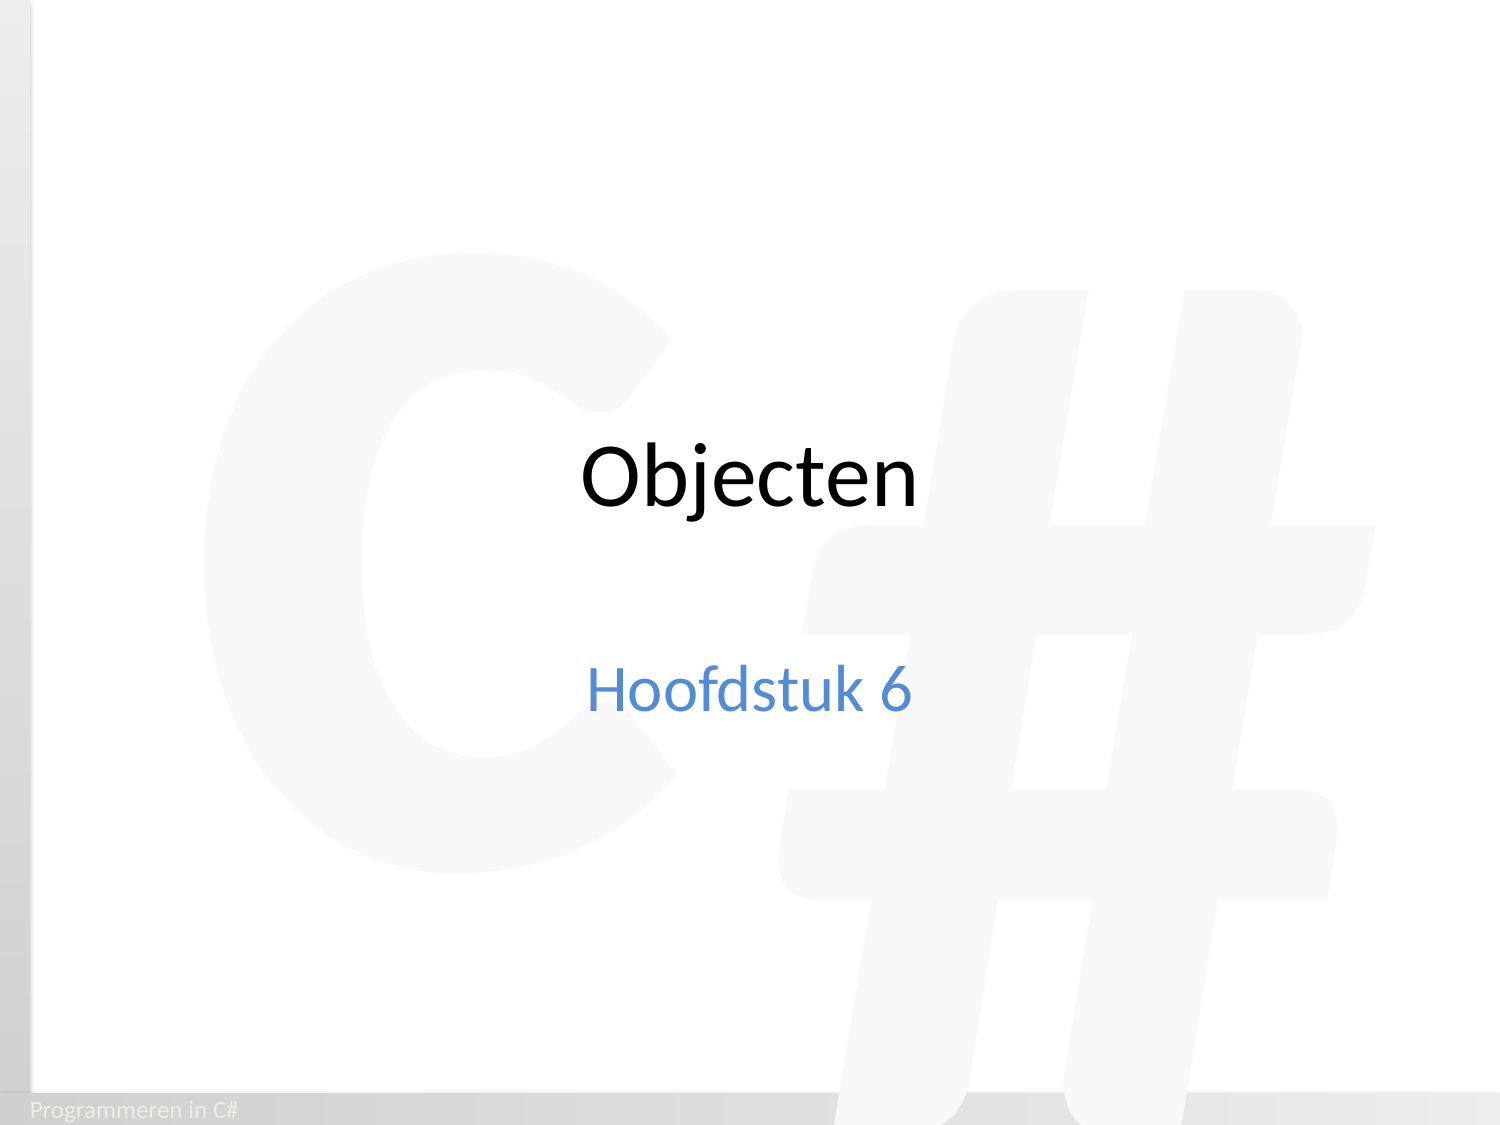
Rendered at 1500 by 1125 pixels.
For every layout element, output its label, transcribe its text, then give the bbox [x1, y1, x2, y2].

title Objecten [112, 349, 1388, 591]
subtitle Hoofdstuk 6 [225, 637, 1275, 925]
footer Programmeren in C# [0, 1078, 372, 1125]
